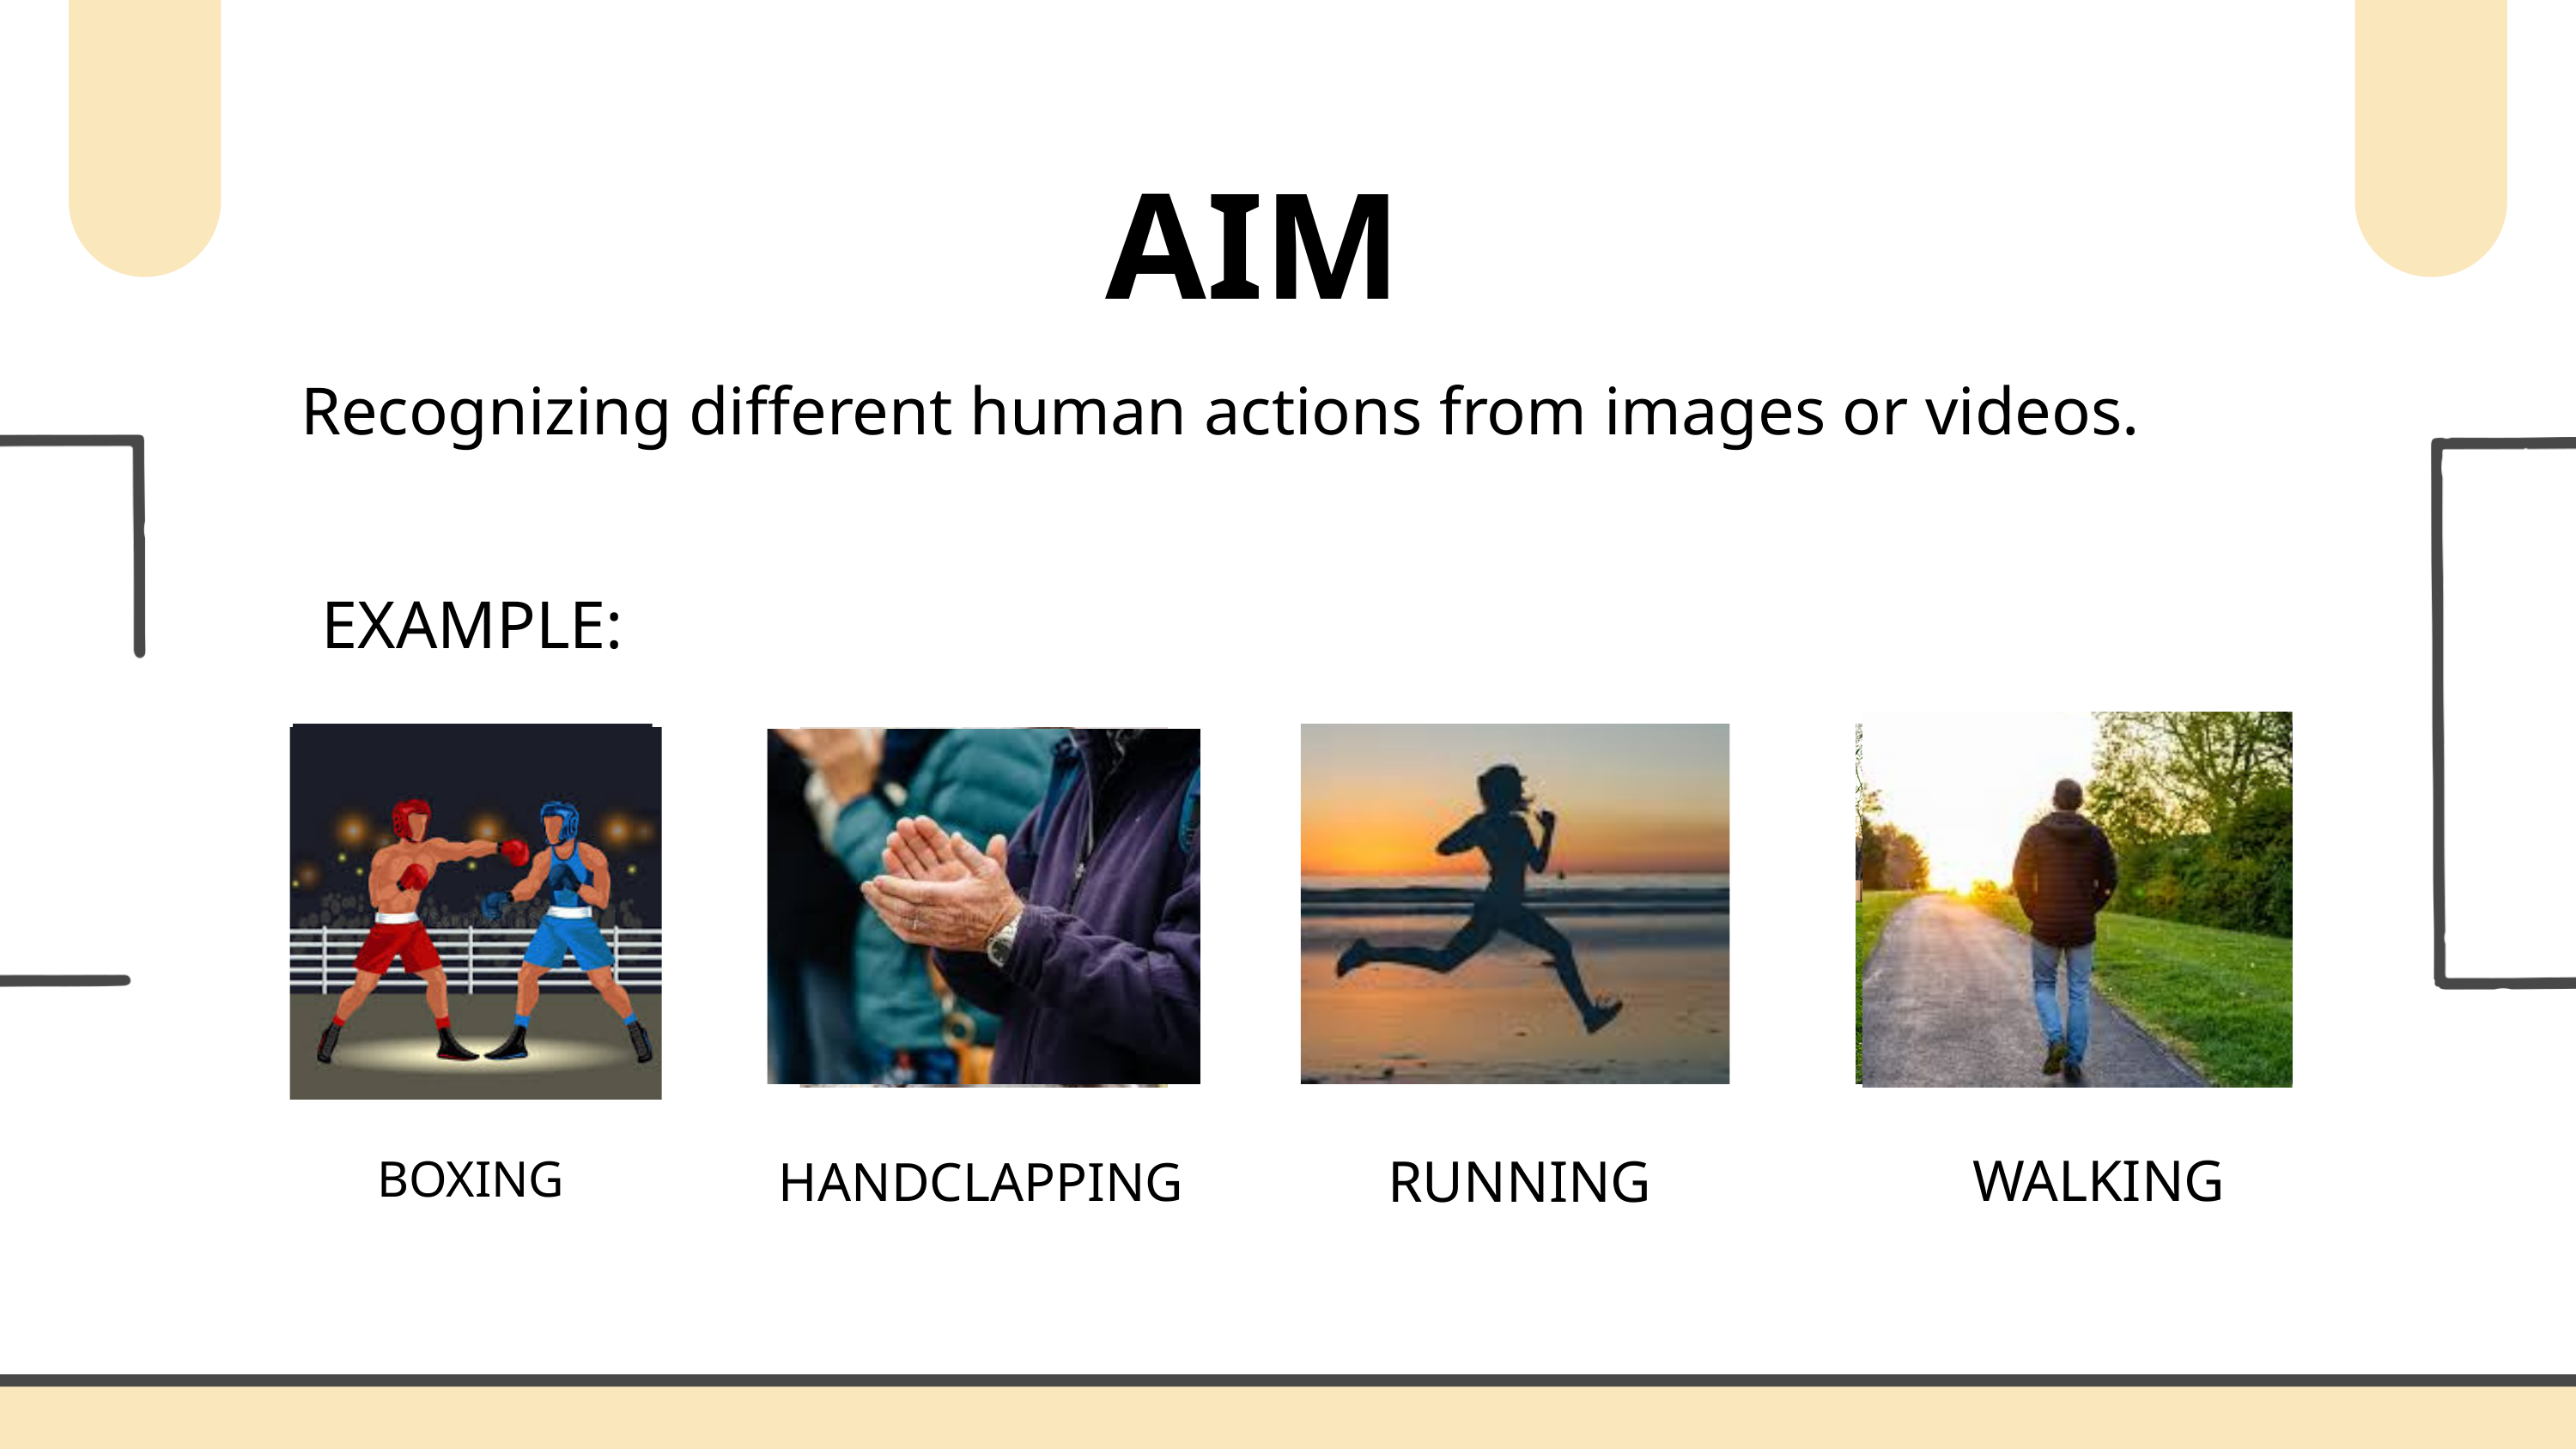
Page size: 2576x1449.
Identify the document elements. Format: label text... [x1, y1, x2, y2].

text_box Recognizing different human actions from images or videos. [221, 356, 2221, 539]
text_box HANDCLAPPING [611, 1138, 1150, 1212]
text_box WALKING [1729, 1133, 2469, 1213]
text_box [289, 727, 662, 1100]
text_box [1300, 724, 1730, 1084]
text_box AIM [652, 123, 1856, 329]
text_box [1862, 712, 2293, 1088]
text_box [0, 434, 146, 990]
text_box [293, 724, 653, 727]
text_box RUNNING [1150, 1135, 1890, 1214]
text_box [68, 0, 222, 277]
text_box EXAMPLE: [213, 570, 732, 662]
text_box [767, 729, 1200, 1084]
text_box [0, 1379, 2576, 1449]
text_box [1856, 724, 1862, 1084]
text_box BOXING [101, 1138, 611, 1208]
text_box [2354, 0, 2508, 277]
text_box [799, 1084, 1168, 1088]
text_box [2431, 434, 2576, 990]
